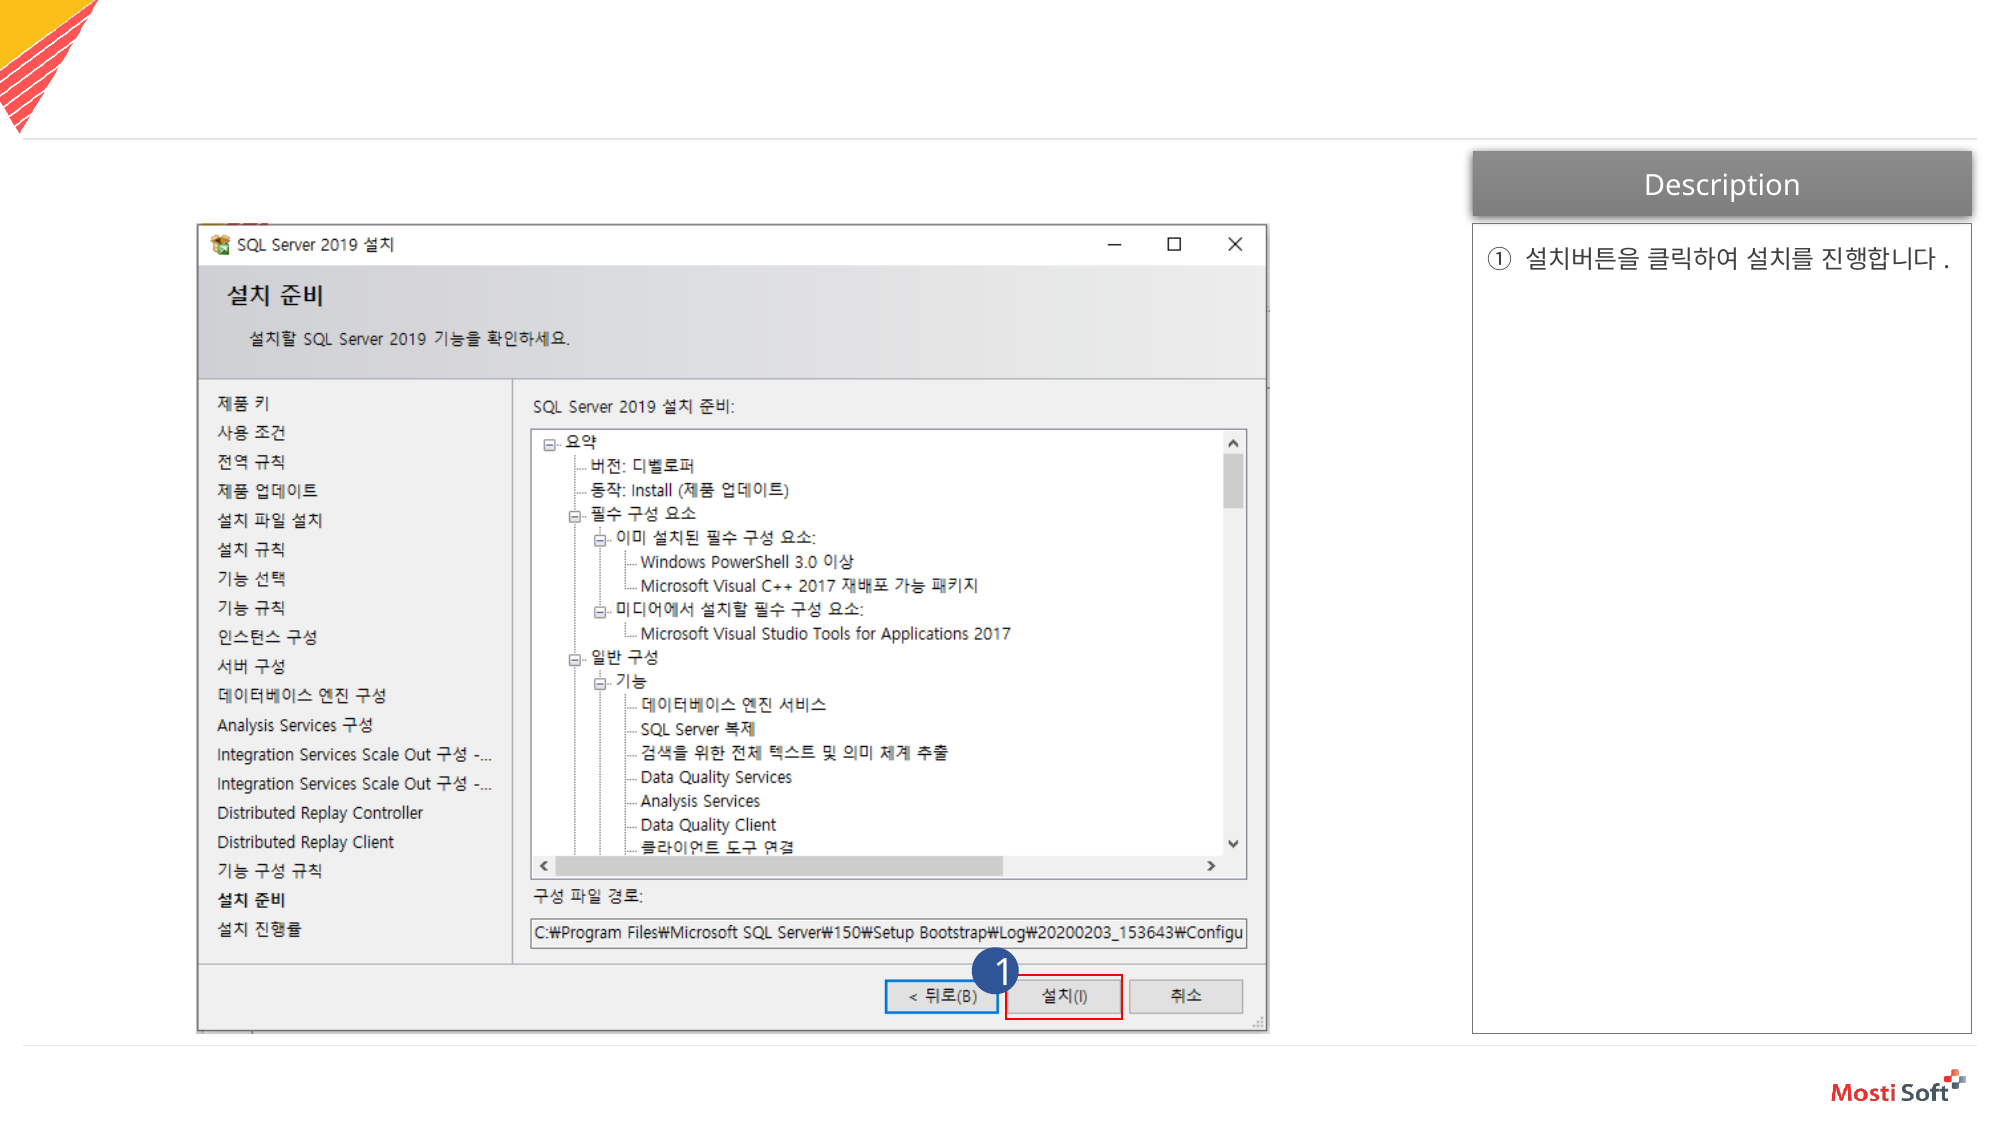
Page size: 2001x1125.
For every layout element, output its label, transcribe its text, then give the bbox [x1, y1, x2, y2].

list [196, 223, 1270, 1034]
list 설치버튼을 클릭하여 설치를 진행합니다. [1472, 223, 1972, 1034]
picture [0, 0, 105, 134]
picture [1824, 1063, 1973, 1107]
